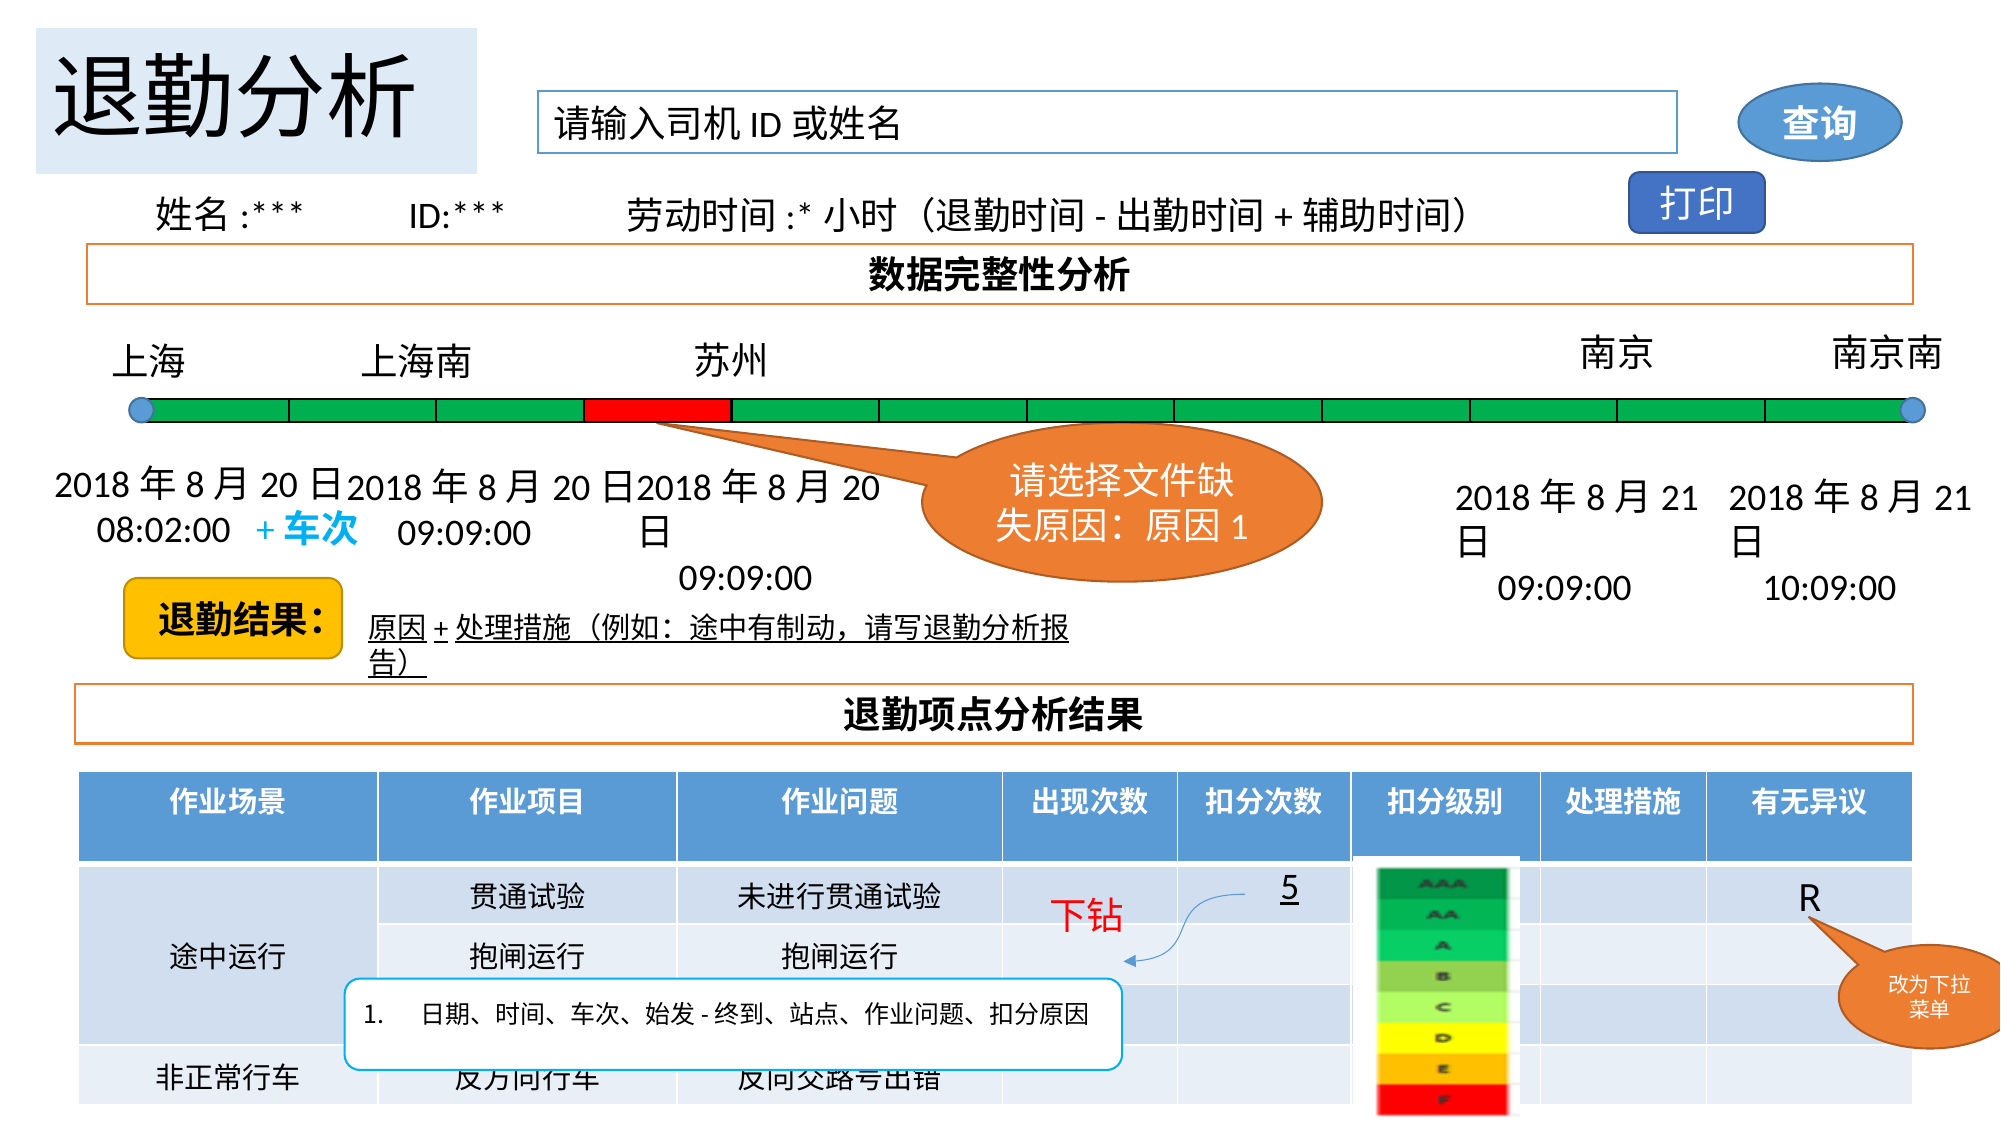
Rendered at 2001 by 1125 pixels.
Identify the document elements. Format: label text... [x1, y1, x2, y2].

text_box 改为下拉菜单 [1807, 915, 2000, 1050]
text_box 下钻 [1034, 884, 1264, 945]
table_cell [1178, 925, 1350, 984]
table_cell 抱闸运行 [678, 925, 1002, 977]
table_cell [1520, 1046, 1540, 1104]
table_cell 反向交路号出错 [678, 1071, 1002, 1104]
text_box 数据完整性分析 [86, 243, 1914, 305]
table_cell 贯通试验 [379, 867, 676, 923]
table_header 扣分次数 [1178, 772, 1350, 861]
text_box 姓名:*** [141, 183, 345, 244]
table_cell [1541, 925, 1706, 984]
title 退勤分析 [36, 28, 477, 174]
text_box 退勤项点分析结果 [74, 683, 1914, 745]
table_cell [1003, 925, 1177, 984]
table_cell [1003, 1046, 1177, 1104]
text_box 2018年8月20日 09:09:00 [621, 455, 923, 602]
text_box 南京 [1564, 321, 1670, 381]
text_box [1123, 894, 1246, 962]
table_cell [1707, 985, 1885, 1044]
table_cell 5 [1178, 867, 1350, 923]
text_box 南京南 [1816, 321, 1959, 382]
table_cell [1520, 985, 1540, 1044]
text_box 2018年8月20日 08:02:00 +车次 [39, 452, 381, 558]
table_cell [1520, 867, 1540, 923]
table_cell [1178, 985, 1350, 1044]
table_cell [1541, 985, 1706, 1044]
table_cell 未进行贯通试验 [678, 867, 1002, 923]
table_cell [1541, 867, 1706, 923]
text_box 上海南 [345, 330, 488, 391]
table_header 出现次数 [1003, 772, 1177, 861]
table_cell [1520, 925, 1540, 984]
table_cell R [1707, 867, 1912, 923]
table_cell [1003, 867, 1177, 923]
table_header 作业项目 [379, 772, 676, 861]
text_box 2018年8月21日 09:09:00 [1440, 465, 1725, 616]
table_cell 非正常行车 [79, 1046, 377, 1104]
text_box 日期、时间、车次、始发-终到、站点、作业问题、扣分原因 [343, 977, 1124, 1071]
picture [1353, 856, 1520, 1123]
table_header 扣分级别 [1352, 772, 1540, 861]
table_cell [1831, 925, 1912, 950]
table_cell 抱闸运行 [379, 925, 676, 977]
table_cell 反方向行车 [379, 1071, 676, 1104]
table_cell 途中运行 [79, 867, 377, 1044]
text_box 打印 [1628, 171, 1766, 234]
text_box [129, 397, 1925, 423]
table_header 处理措施 [1541, 772, 1706, 861]
text_box 原因+处理措施（例如：途中有制动，请写退勤分析报告） [353, 602, 1127, 687]
text_box 劳动时间:*小时（退勤时间-出勤时间+辅助时间） [611, 184, 1520, 245]
table_cell [1707, 1046, 1912, 1104]
table_cell [1541, 1046, 1706, 1104]
text_box 请输入司机ID或姓名 [537, 90, 1678, 154]
text_box 2018年8月21日 10:09:00 [1725, 465, 2000, 616]
table_header 作业场景 [79, 772, 377, 861]
table_cell [1178, 1046, 1350, 1104]
text_box 查询 [1737, 82, 1903, 163]
table_cell [1707, 925, 1856, 984]
table_header 作业问题 [678, 772, 1002, 861]
table_cell [1122, 985, 1177, 1044]
text_box 退勤结果： [123, 576, 344, 660]
text_box 请选择文件缺失原因：原因1 [656, 423, 1324, 583]
text_box 上海 [96, 305, 292, 390]
text_box ID:*** [393, 183, 560, 244]
table_header 有无异议 [1707, 772, 1912, 861]
text_box 苏州 [679, 329, 784, 390]
text_box 2018年8月20日 09:09:00 [331, 455, 621, 561]
